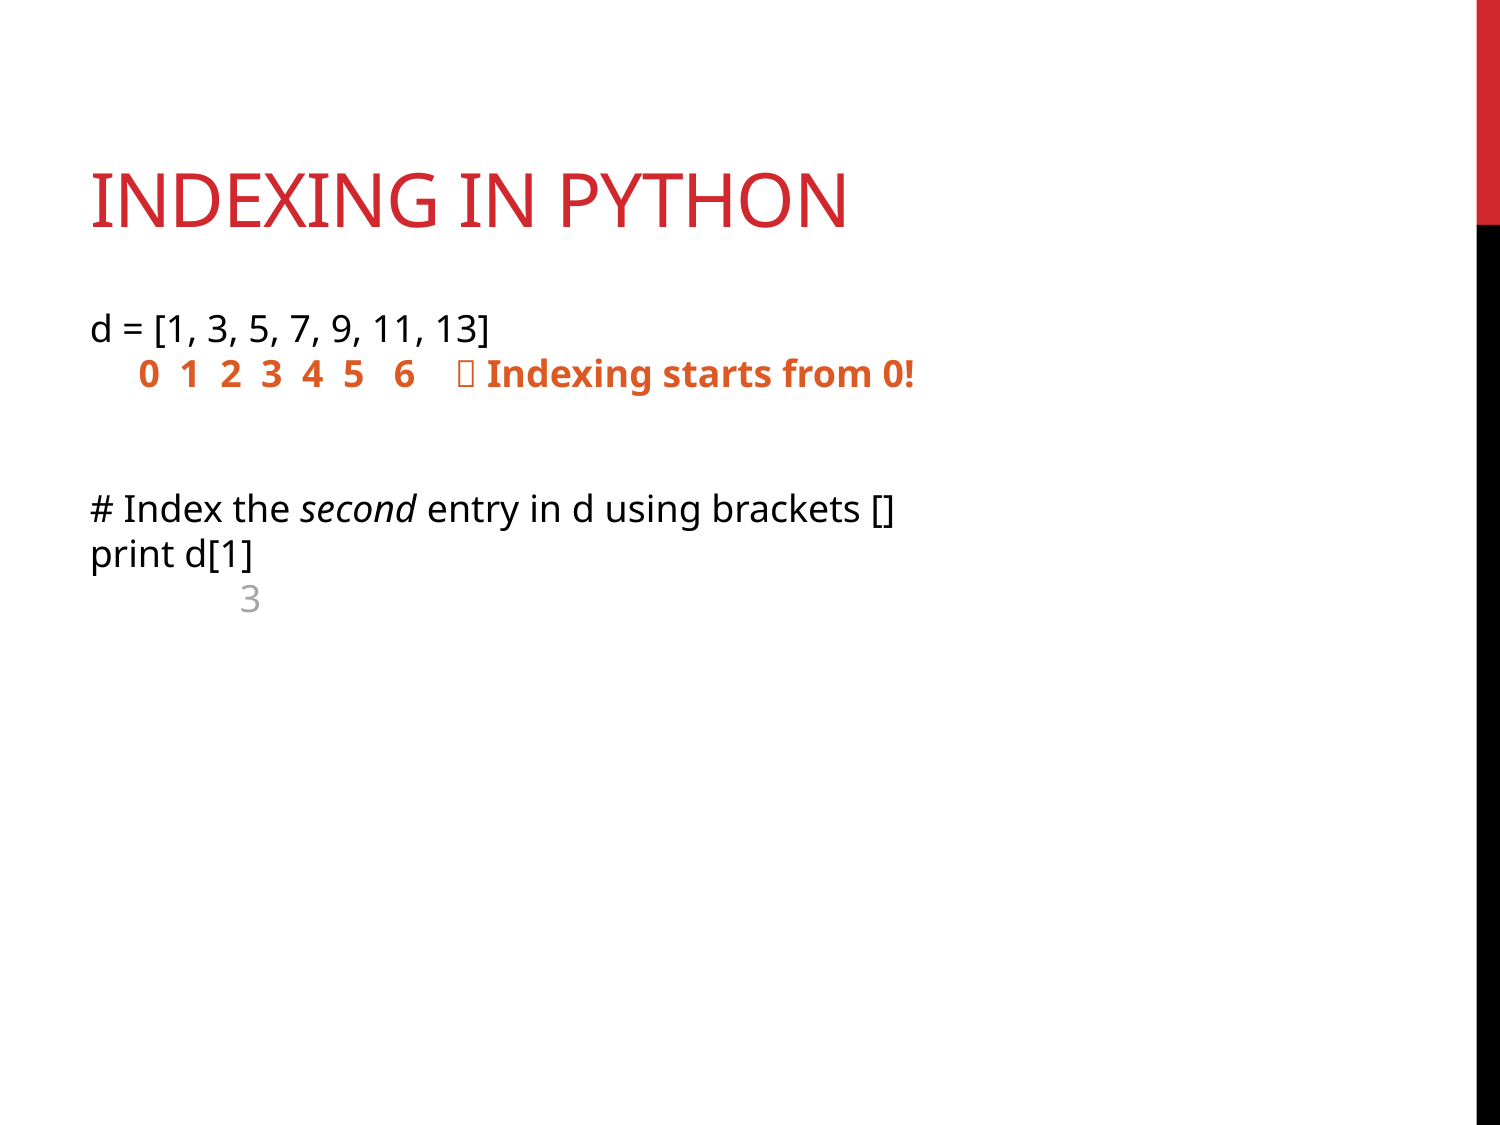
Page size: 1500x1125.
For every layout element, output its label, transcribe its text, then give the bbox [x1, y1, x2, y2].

title indexing in python [75, 25, 1325, 250]
text_box d = [1, 3, 5, 7, 9, 11, 13] 0 1 2 3 4 5 6  Indexing starts from 0! # Index the second entry in d using brackets [] print d[1] 3 [74, 297, 1370, 763]
